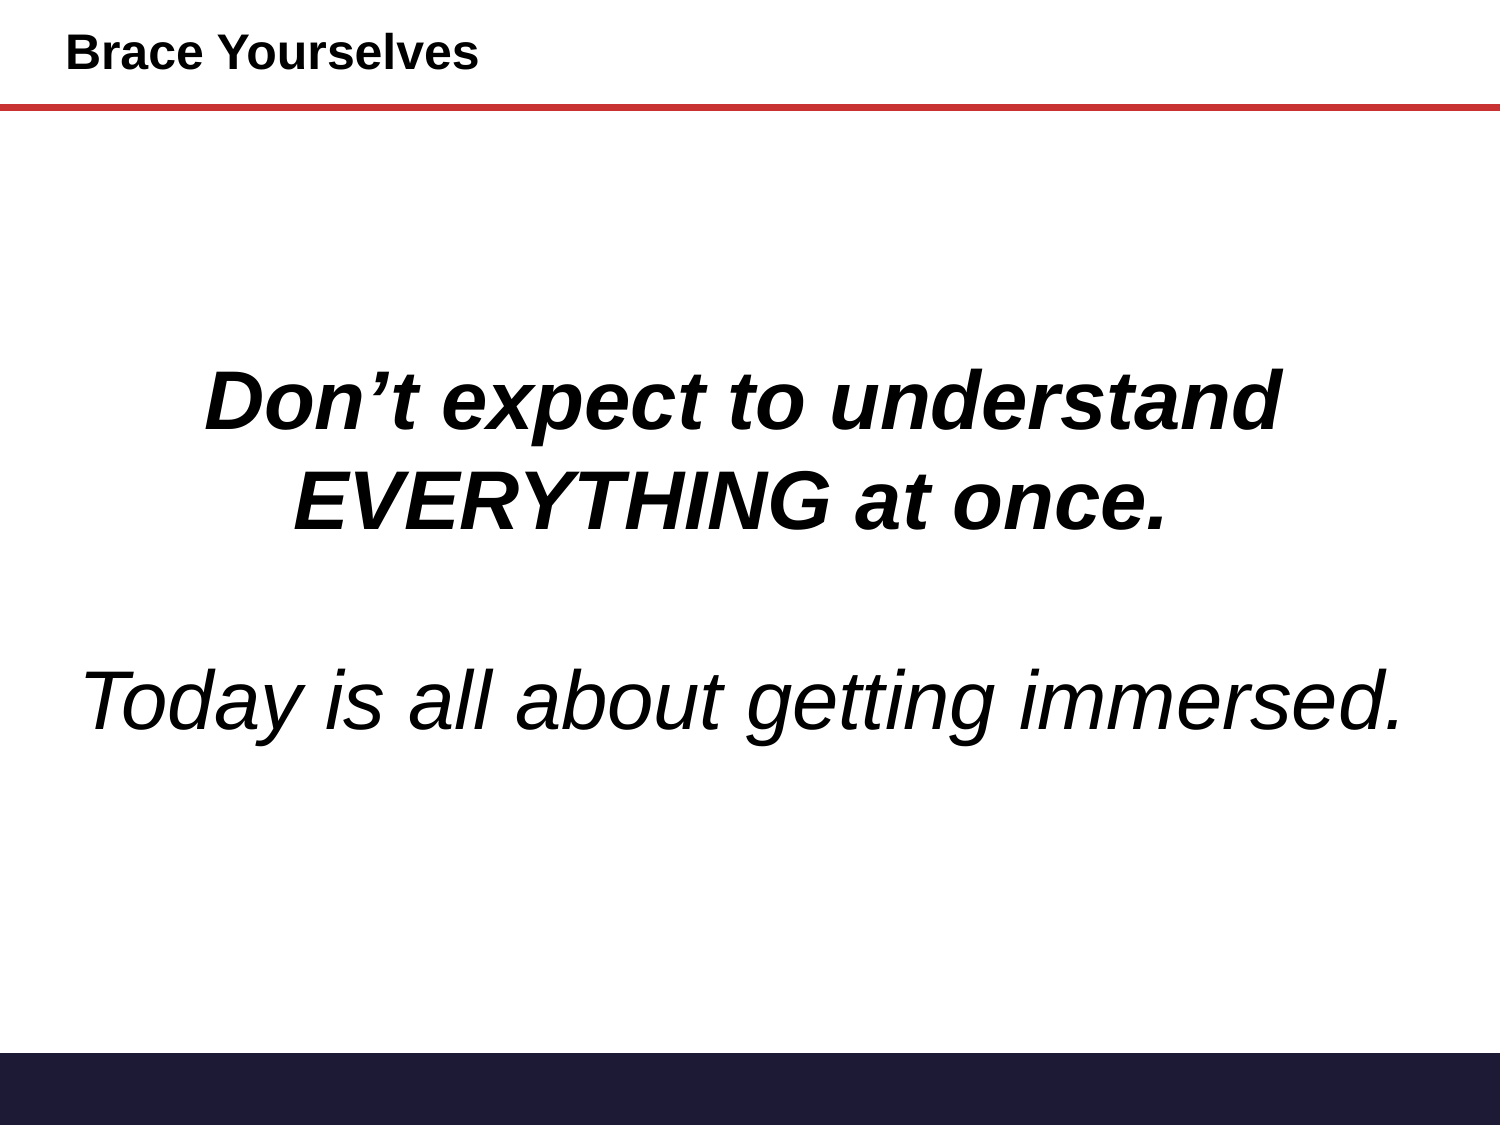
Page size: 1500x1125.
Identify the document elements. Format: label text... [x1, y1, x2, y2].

title Brace Yourselves [50, 0, 948, 108]
text_box Don’t expect to understand EVERYTHING at once. Today is all about getting immersed. [0, 337, 1488, 756]
